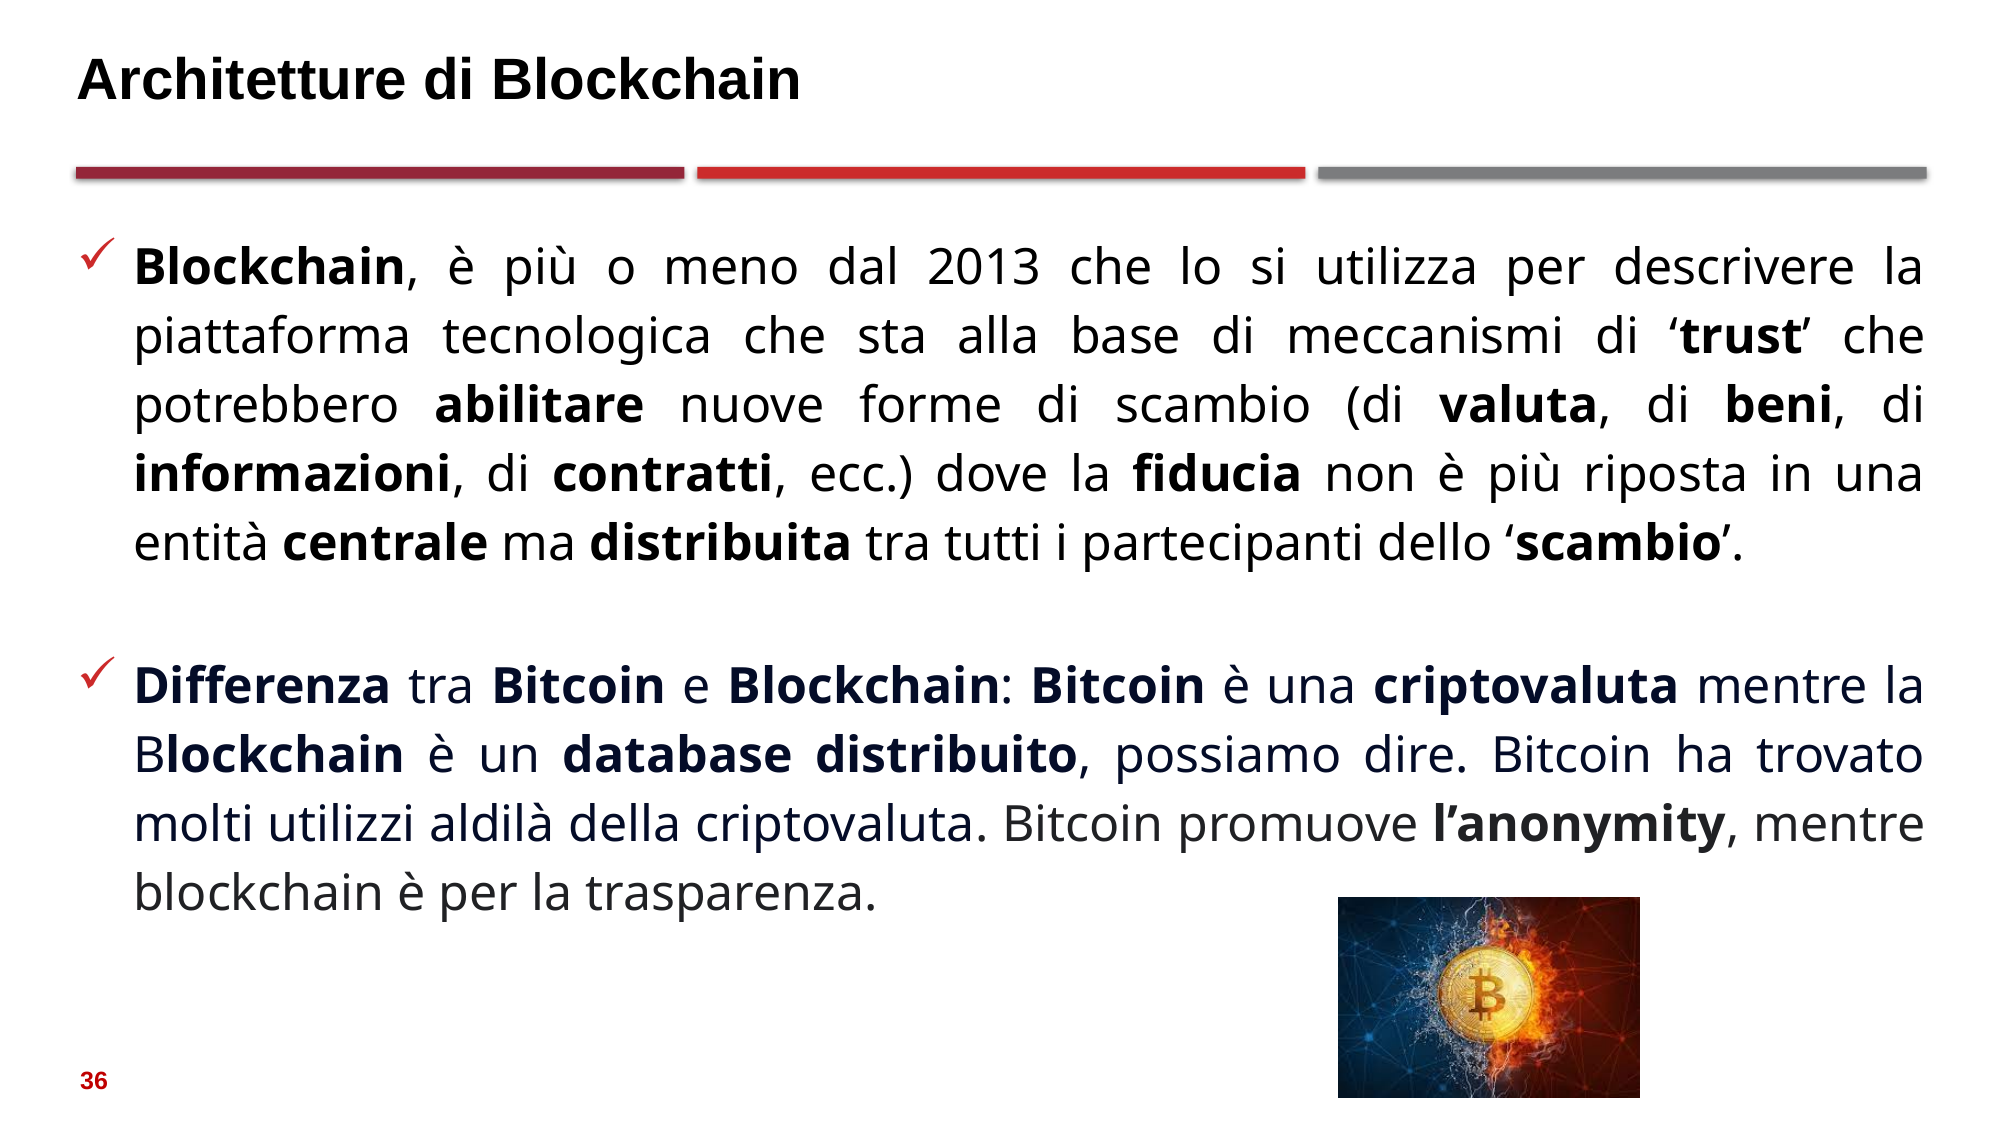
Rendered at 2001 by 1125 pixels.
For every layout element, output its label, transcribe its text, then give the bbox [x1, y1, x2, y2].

picture [1338, 897, 1640, 1098]
title Architetture di Blockchain [76, 47, 1926, 174]
slide_number 36 [53, 1049, 136, 1110]
list Blockchain, è più o meno dal 2013 che lo si utilizza per descrivere la piattaforma tecnologica che sta alla base di meccanismi di ‘trust’ che potrebbero abilitare nuove forme di scambio (di valuta, di beni, di informazioni, di contratti, ecc.) dove la fiducia non è più riposta in una entità centrale ma distribuita tra tutti i partecipanti dello ‘scambio’. Differenza tra Bitcoin e Blockchain: Bitcoin è una criptovaluta mentre la Blockchain è un database distribuito, possiamo dire. Bitcoin ha trovato molti utilizzi aldilà della criptovaluta. Bitcoin promuove l’anonymity, mentre blockchain è per la trasparenza. [76, 225, 1926, 946]
